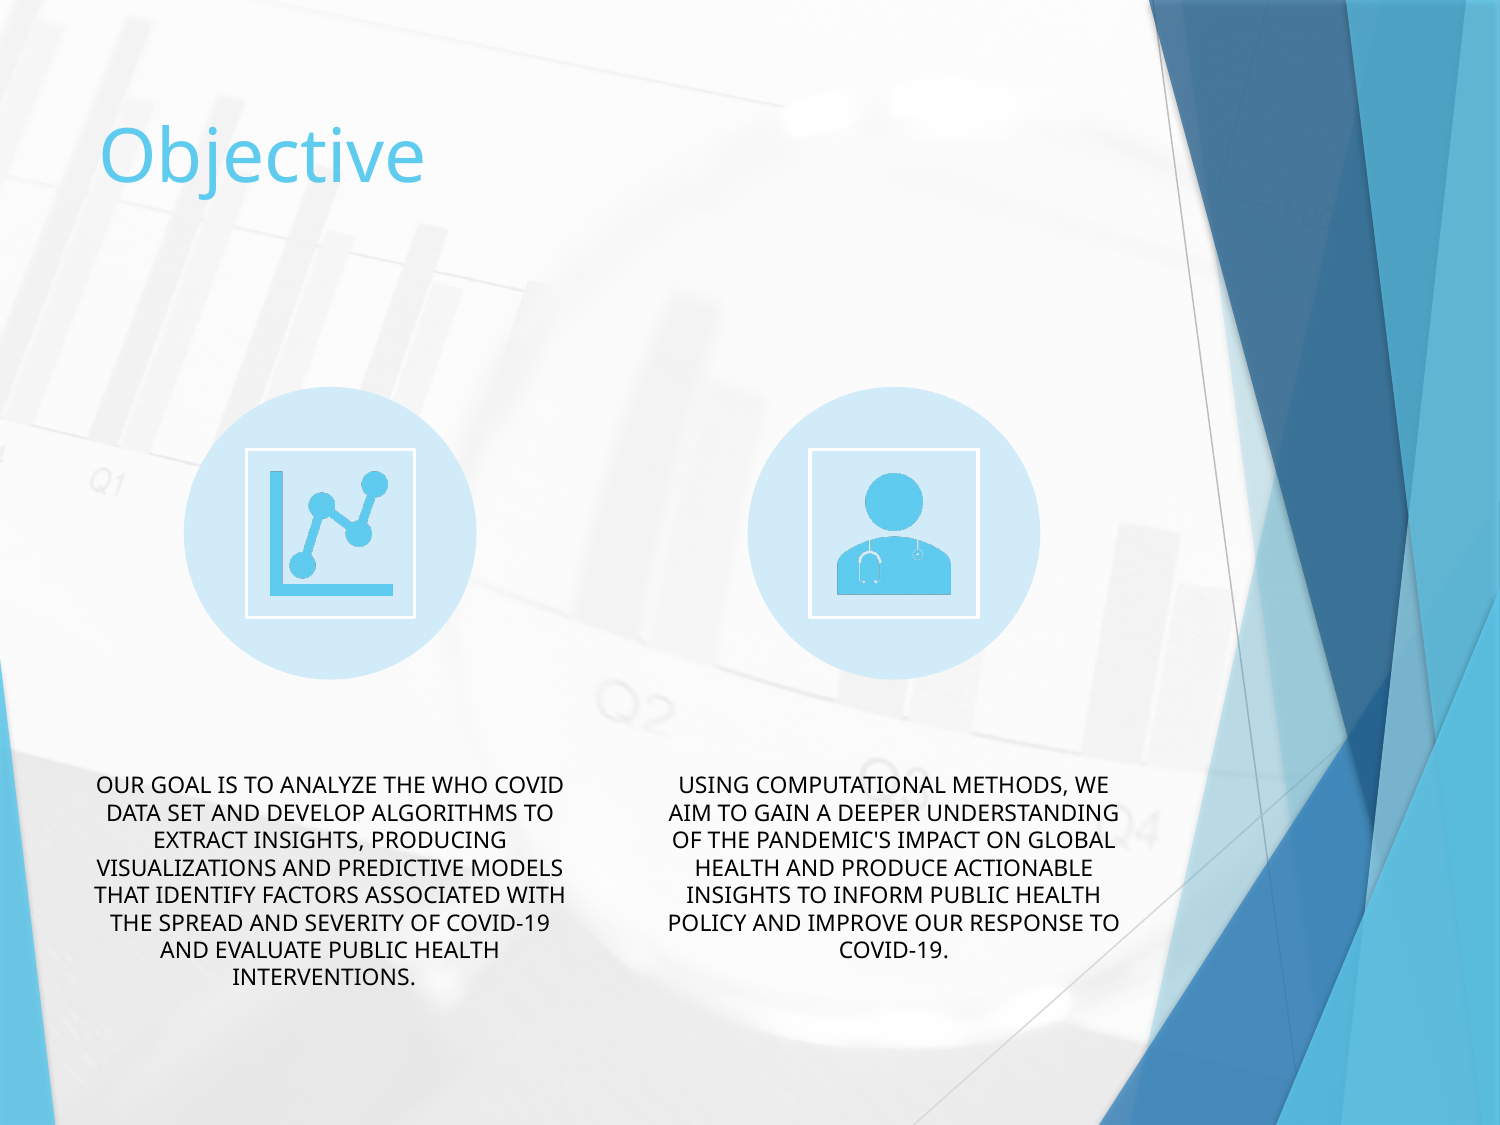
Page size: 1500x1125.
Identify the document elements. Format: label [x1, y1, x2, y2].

text_box [82, 353, 1142, 992]
text_box [0, 0, 1500, 1125]
